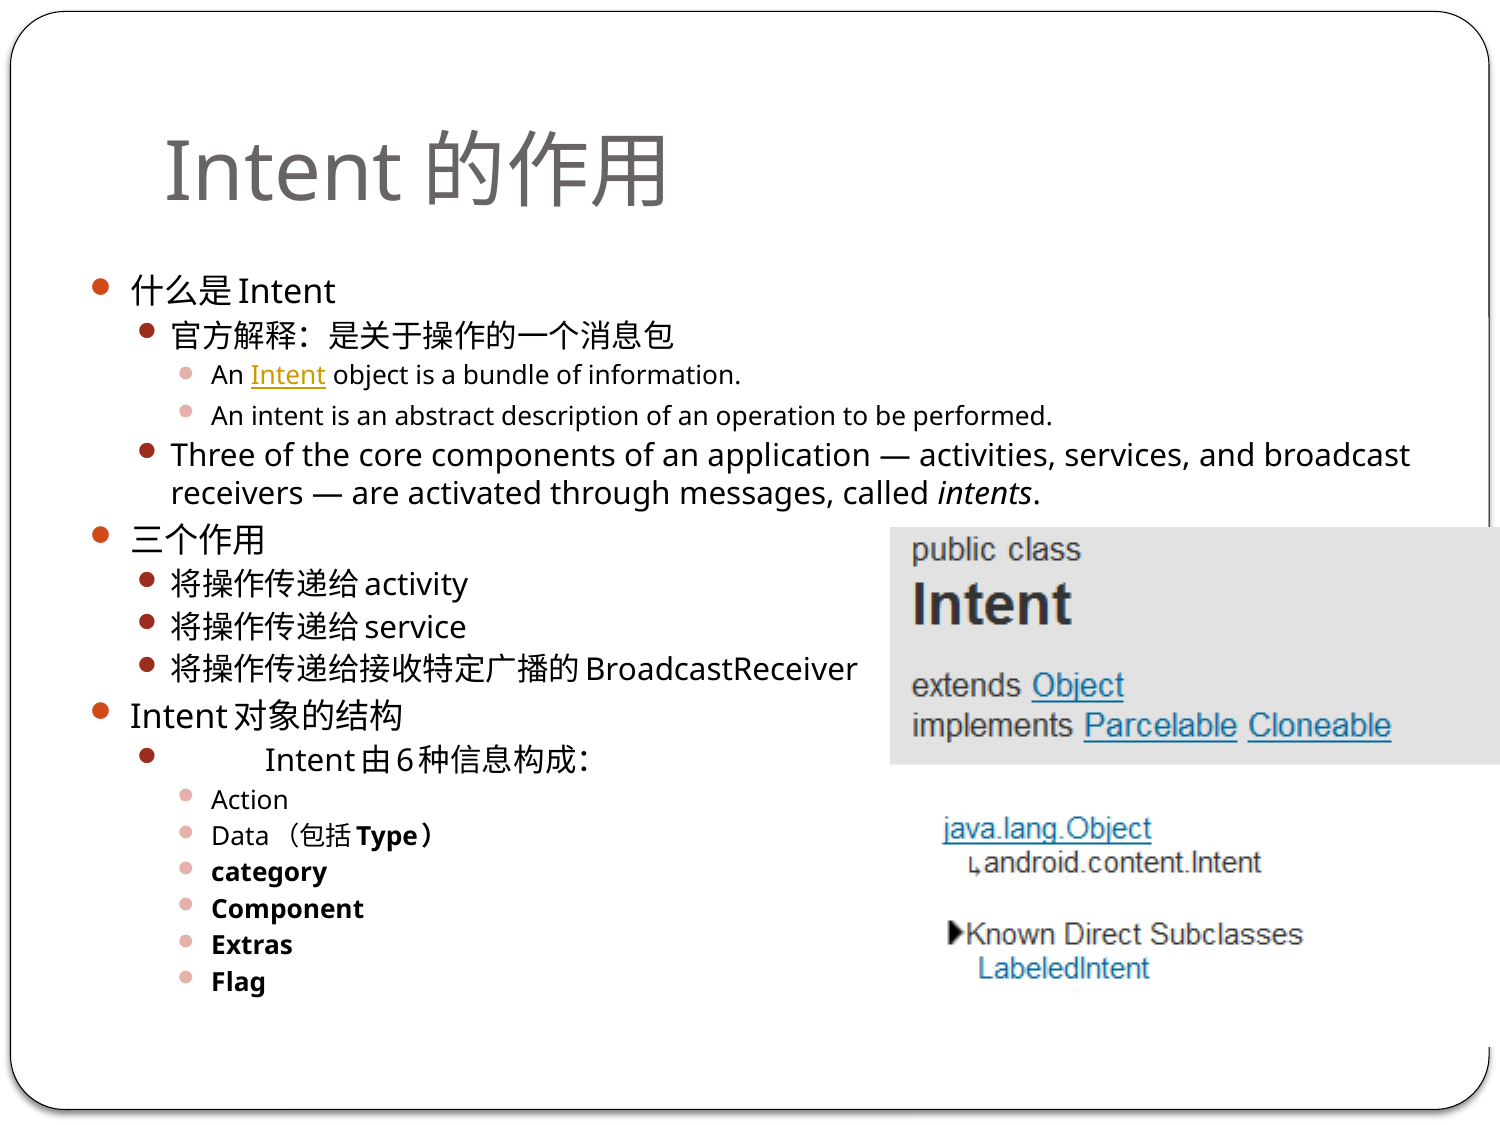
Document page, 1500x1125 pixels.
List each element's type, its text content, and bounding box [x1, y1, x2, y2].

list 什么是Intent 官方解释：是关于操作的一个消息包 An Intent object is a bundle of information. An intent is an abstract description of an operation to be performed. Three of the core components of an application — activities, services, and broadcast receivers — are activated through messages, called intents. 三个作用 将操作传递给activity 将操作传递给service 将操作传递给接收特定广播的BroadcastReceiver Intent对象的结构 Intent由6种信息构成： Action Data（包括Type） category Component Extras Flag [75, 262, 1447, 1005]
picture [889, 526, 1500, 1048]
title Intent的作用 [150, 45, 1425, 233]
